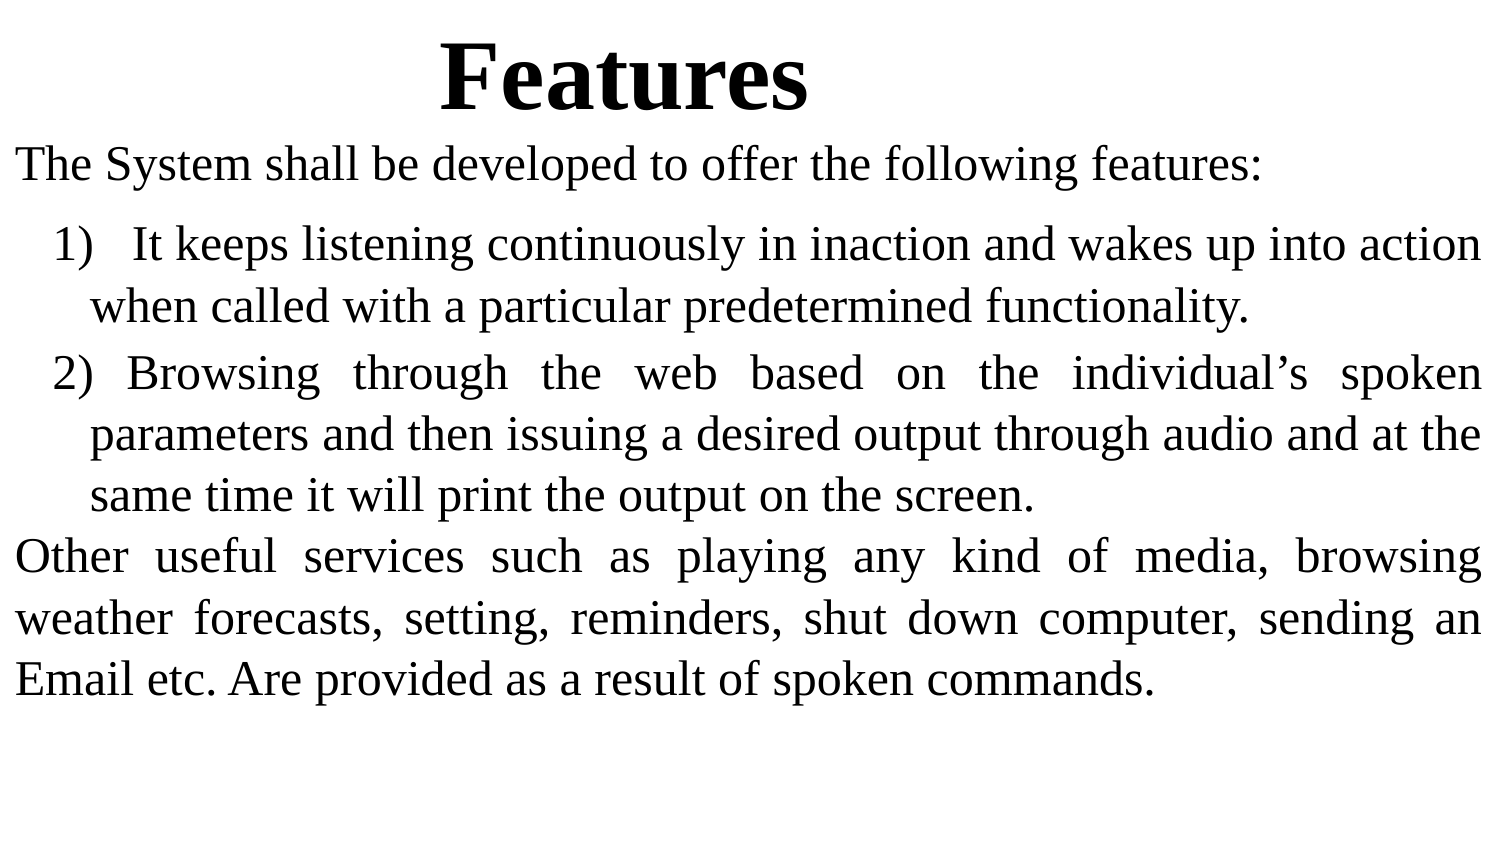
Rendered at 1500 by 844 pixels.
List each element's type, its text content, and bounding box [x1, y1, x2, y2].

text_box Features The System shall be developed to offer the following features: 1) It keeps listening continuously in inaction and wakes up into action when called with a particular predetermined functionality. 2) Browsing through the web based on the individual’s spoken parameters and then issuing a desired output through audio and at the same time it will print the output on the screen. Other useful services such as playing any kind of media, browsing weather forecasts, setting, reminders, shut down computer, sending an Email etc. Are provided as a result of spoken commands. [0, 0, 1500, 713]
